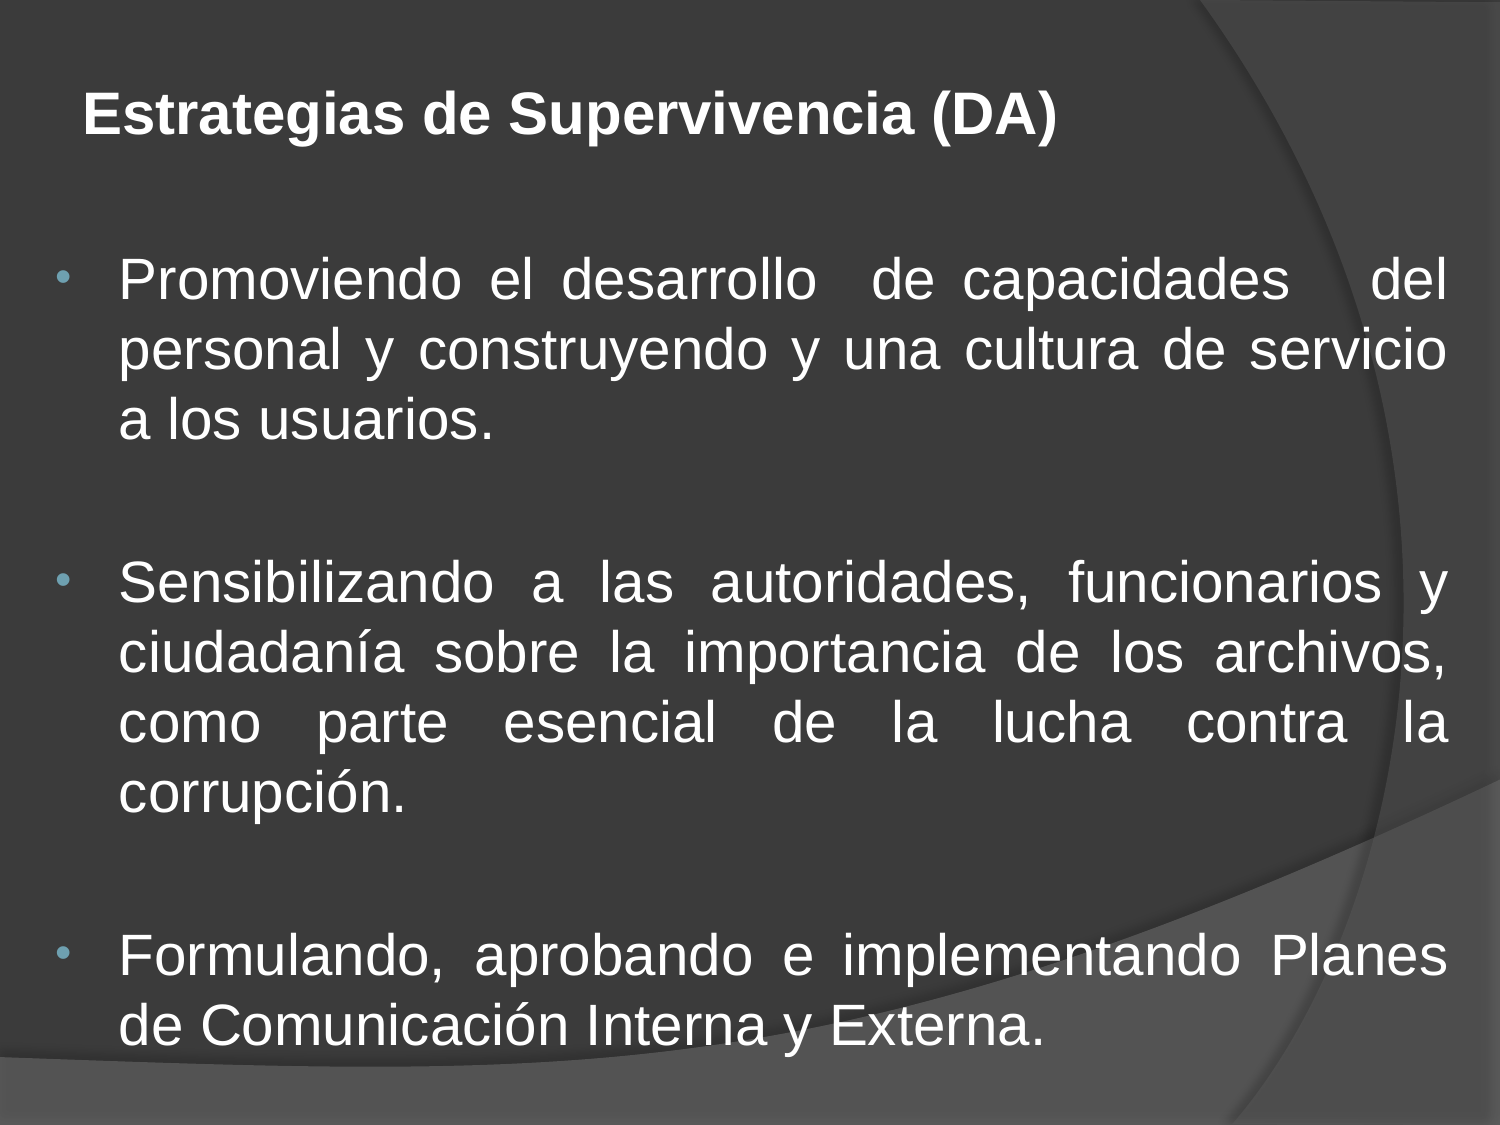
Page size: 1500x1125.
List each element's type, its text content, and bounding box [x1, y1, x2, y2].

list Promoviendo el desarrollo de capacidades del personal y construyendo y una cultura de servicio a los usuarios. Sensibilizando a las autoridades, funcionarios y ciudadanía sobre la importancia de los archivos, como parte esencial de la lucha contra la corrupción. Formulando, aprobando e implementando Planes de Comunicación Interna y Externa. [35, 234, 1465, 1067]
title Estrategias de Supervivencia (DA) [75, 45, 1300, 176]
